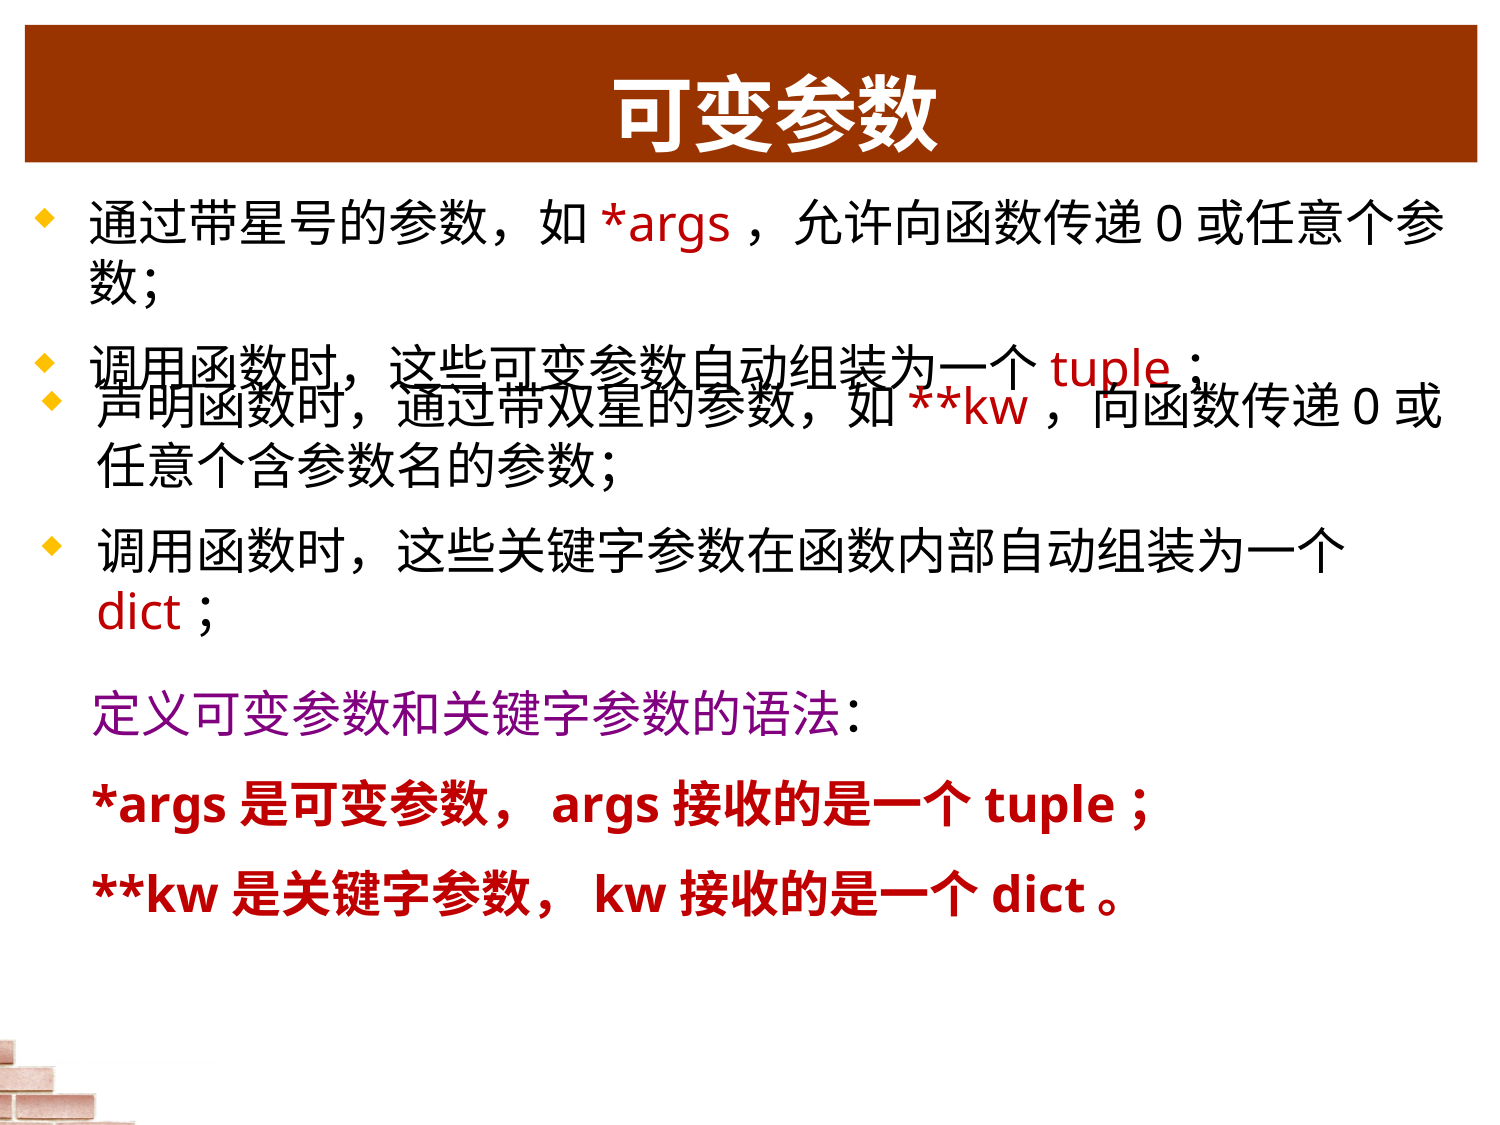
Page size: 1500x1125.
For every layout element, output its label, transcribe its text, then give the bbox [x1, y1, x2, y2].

text_box 声明函数时，通过带双星的参数，如**kw，向函数传递0或任意个含参数名的参数； 调用函数时，这些关键字参数在函数内部自动组装为一个dict； [24, 367, 1459, 647]
text_box 定义可变参数和关键字参数的语法： *args是可变参数，args接收的是一个tuple； **kw是关键字参数，kw接收的是一个dict。 [76, 645, 1259, 930]
text_box 通过带星号的参数，如*args，允许向函数传递0或任意个参数； 调用函数时，这些可变参数自动组装为一个tuple； [17, 184, 1478, 405]
title 可变参数 [24, 24, 1478, 163]
picture [0, 992, 213, 1125]
